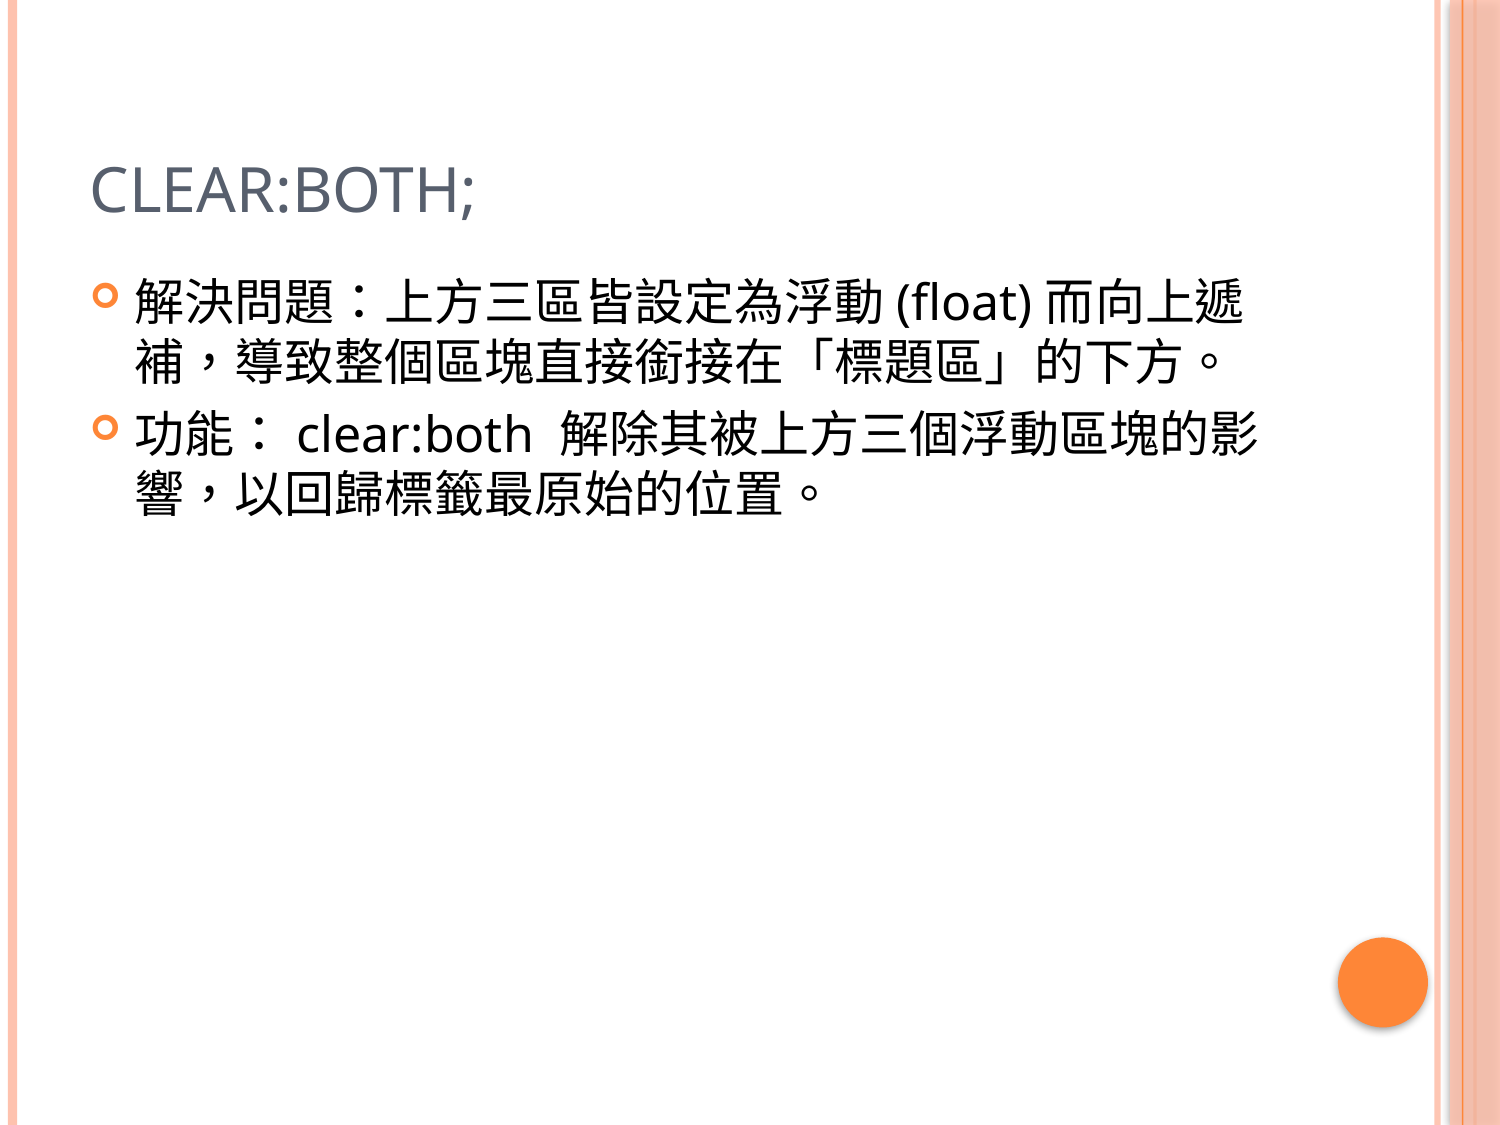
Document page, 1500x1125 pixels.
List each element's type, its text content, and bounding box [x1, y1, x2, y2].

list 解決問題：上方三區皆設定為浮動(float)而向上遞補，導致整個區塊直接銜接在「標題區」的下方。 功能：clear:both 解除其被上方三個浮動區塊的影響，以回歸標籤最原始的位置。 [75, 262, 1300, 1062]
title clear:both; [75, 45, 1300, 233]
